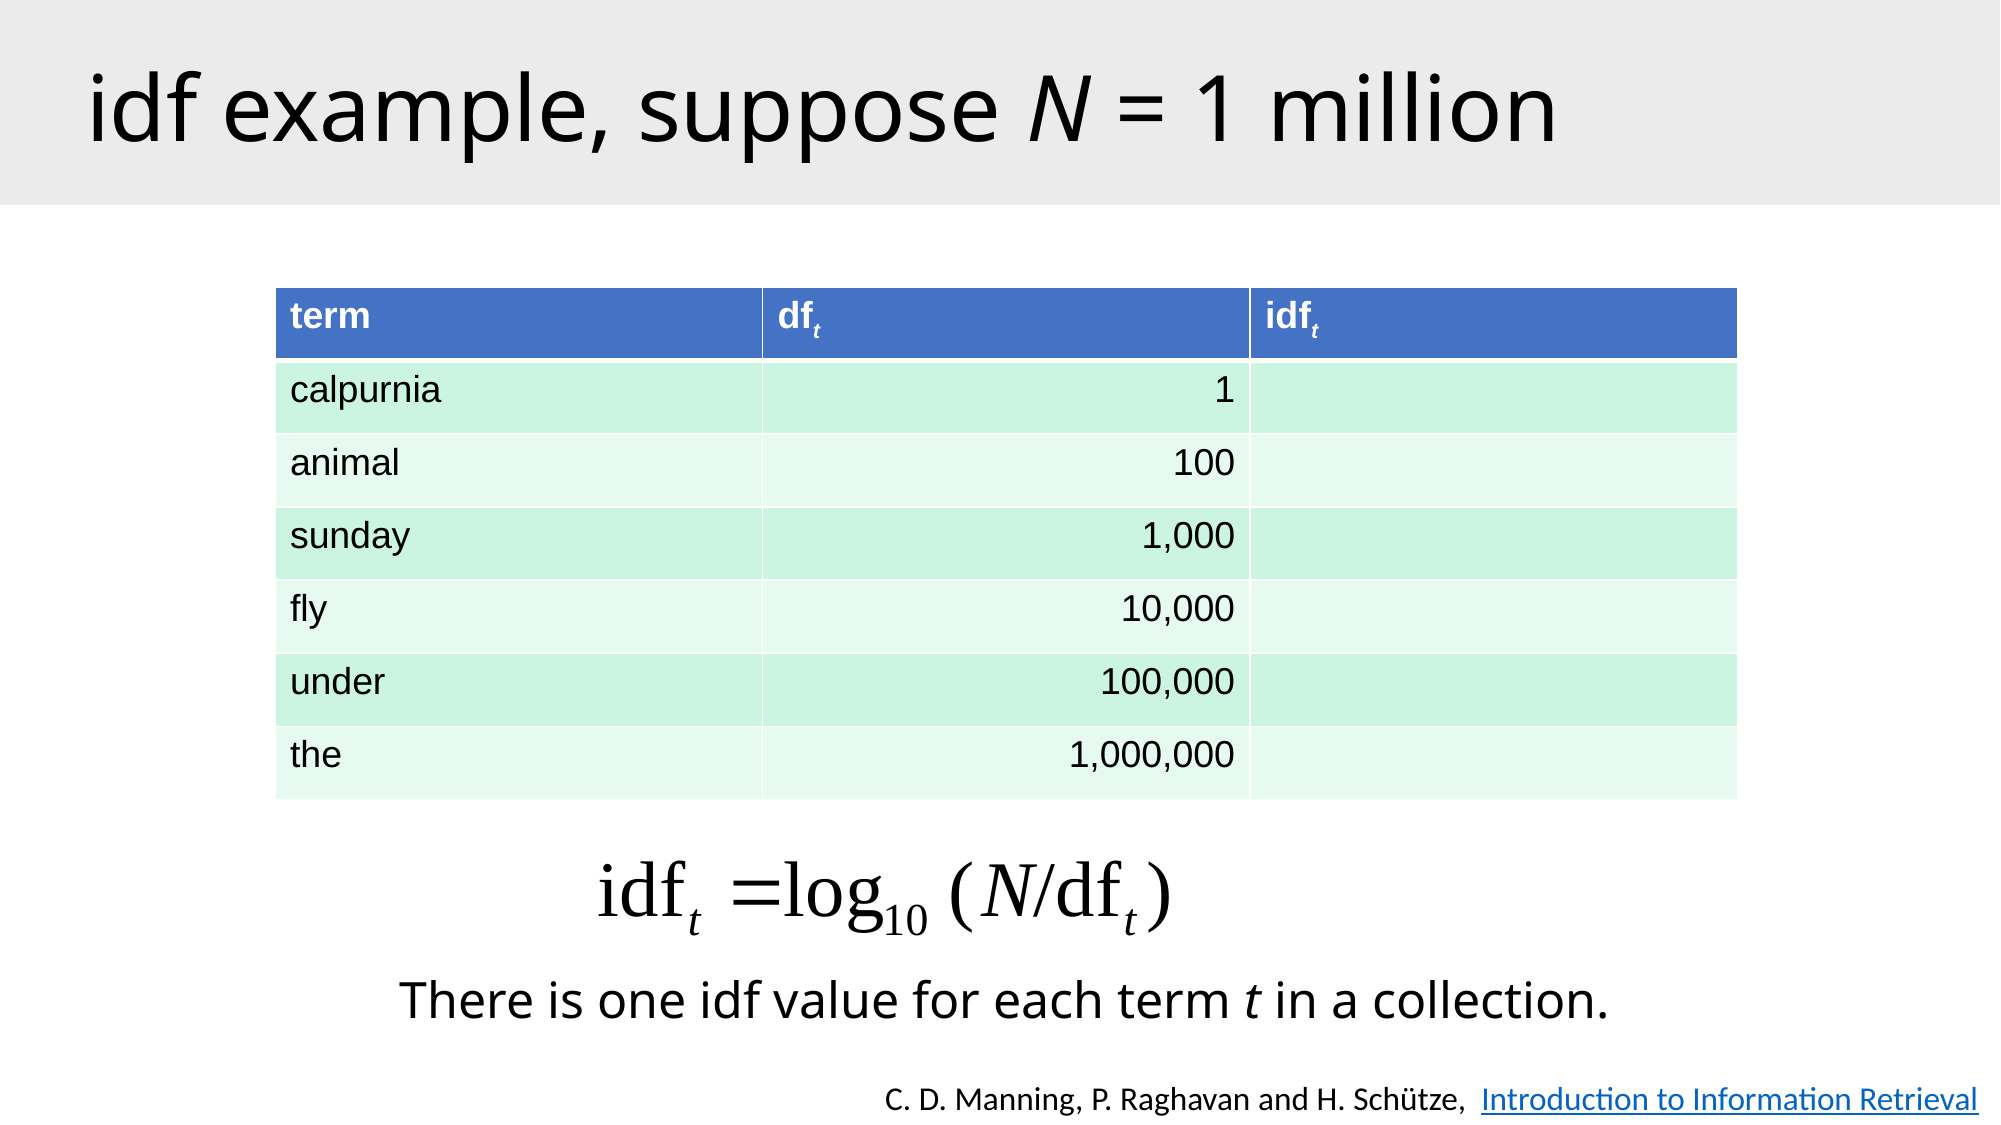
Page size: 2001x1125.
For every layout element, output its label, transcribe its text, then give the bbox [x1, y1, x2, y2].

table_cell 1,000,000 [763, 727, 1249, 799]
table_cell 100,000 [763, 654, 1249, 726]
text_box There is one idf value for each term t in a collection. [384, 961, 1626, 1037]
table_cell 1,000 [763, 508, 1249, 579]
table_cell 1 [763, 363, 1249, 433]
table_cell [1251, 727, 1737, 799]
table_cell the [276, 727, 762, 799]
table_cell [1251, 435, 1737, 506]
table_cell calpurnia [276, 363, 762, 433]
table_cell 10,000 [763, 581, 1249, 652]
table_cell 100 [763, 435, 1249, 506]
text_box C. D. Manning, P. Raghavan and H. Schütze, Introduction to Information Retrieval [870, 1069, 1994, 1125]
table_cell [1251, 363, 1737, 433]
table_cell animal [276, 435, 762, 506]
table_header dft [763, 288, 1249, 358]
title idf example, suppose N = 1 million [71, 53, 1929, 171]
table_header term [276, 288, 762, 358]
table_cell [1251, 581, 1737, 652]
table_cell under [276, 654, 762, 726]
table_cell sunday [276, 508, 762, 579]
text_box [587, 837, 1185, 956]
table_cell fly [276, 581, 762, 652]
table_cell [1251, 508, 1737, 579]
table_cell [1251, 654, 1737, 726]
table_header idft [1251, 288, 1737, 358]
